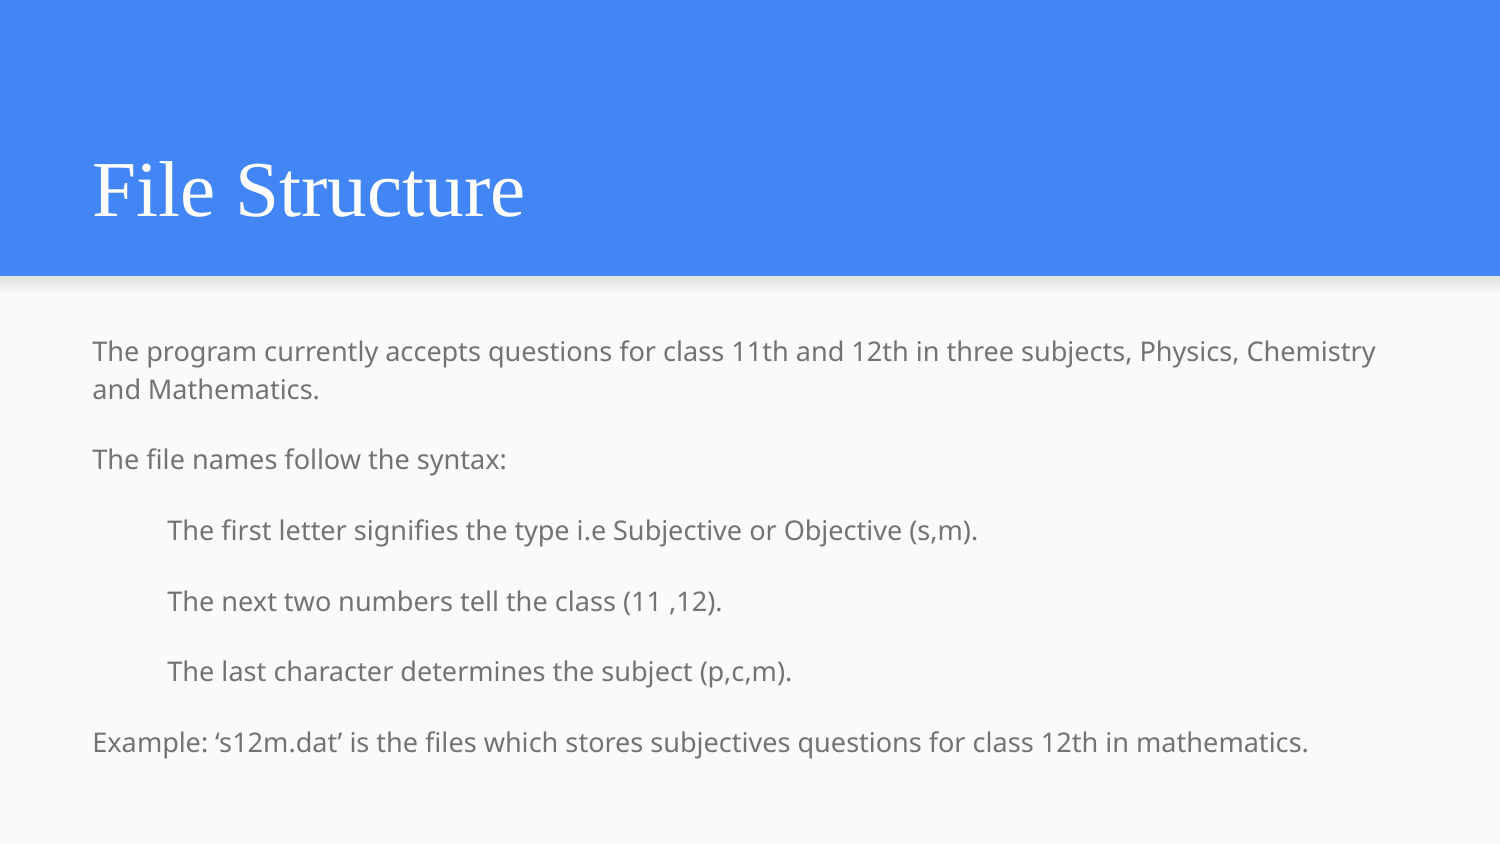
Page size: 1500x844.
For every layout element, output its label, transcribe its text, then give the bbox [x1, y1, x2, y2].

list The program currently accepts questions for class 11th and 12th in three subjects, Physics, Chemistry and Mathematics. The file names follow the syntax: The first letter signifies the type i.e Subjective or Objective (s,m). The next two numbers tell the class (11 ,12). The last character determines the subject (p,c,m). Example: ‘s12m.dat’ is the files which stores subjectives questions for class 12th in mathematics. [77, 314, 1427, 760]
title File Structure [77, 121, 1427, 248]
